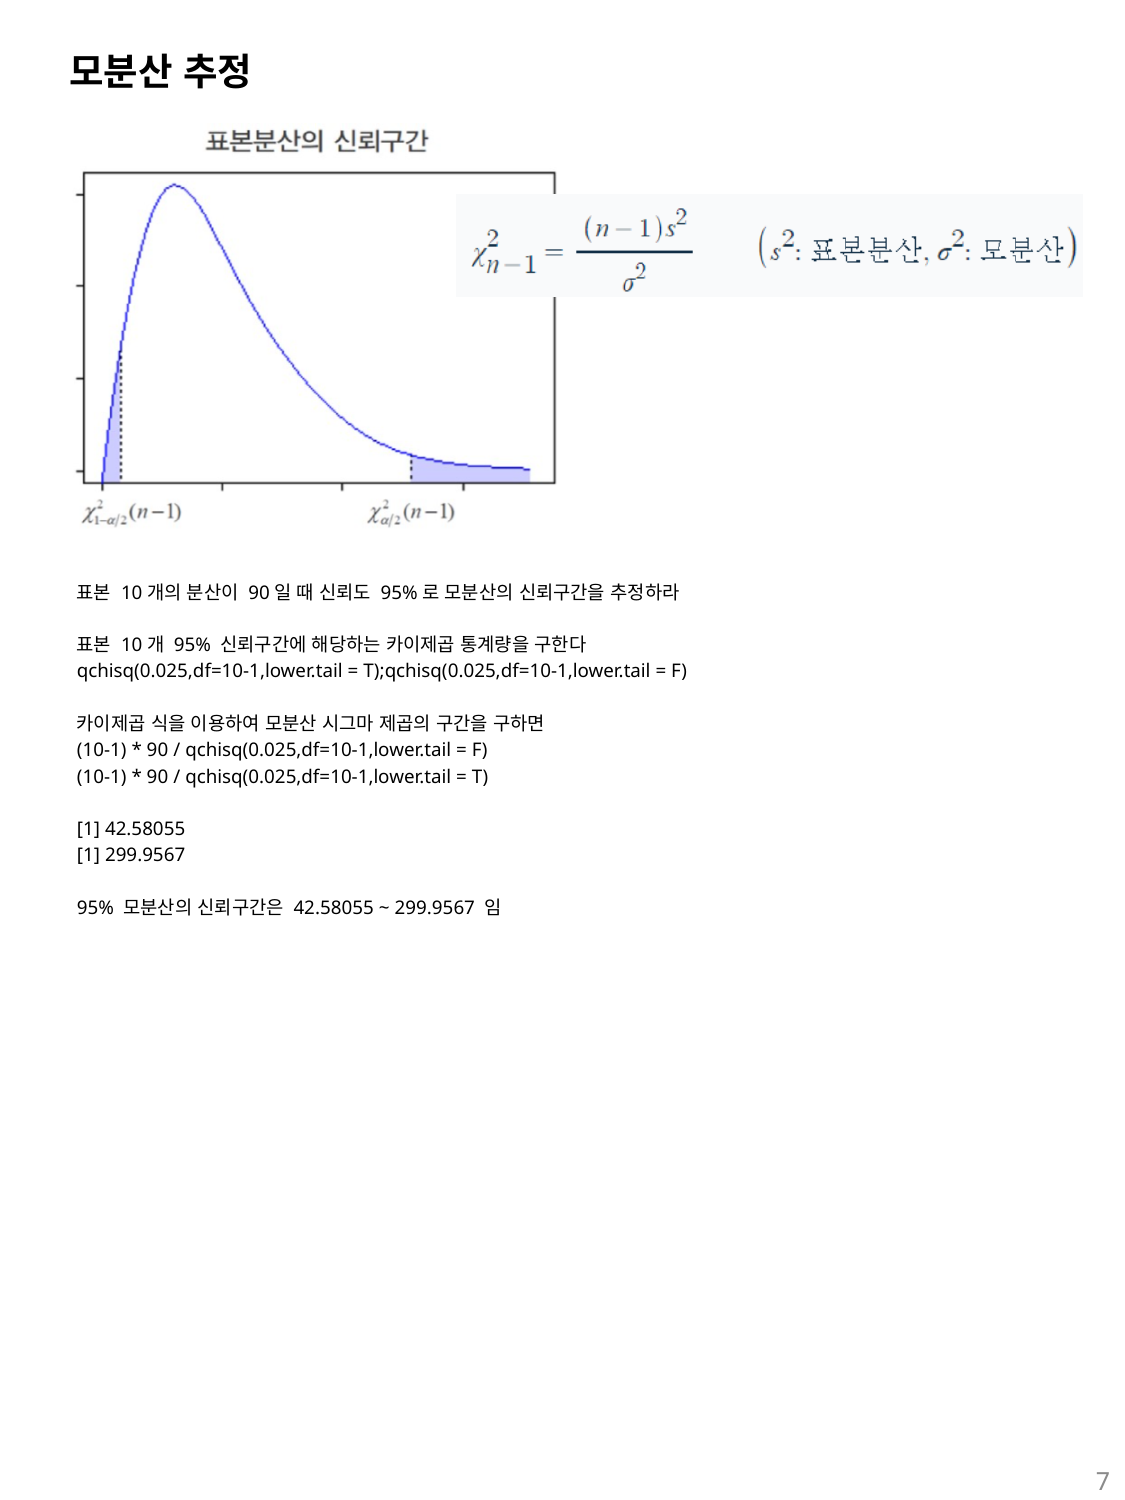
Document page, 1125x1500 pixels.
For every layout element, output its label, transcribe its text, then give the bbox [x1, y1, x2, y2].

slide_number 7 [862, 1464, 1125, 1500]
list 표본 10개의 분산이 90일 때 신뢰도 95%로 모분산의 신뢰구간을 추정하라 표본 10개 95% 신뢰구간에 해당하는 카이제곱 통계량을 구한다 qchisq(0.025,df=10-1,lower.tail = T);qchisq(0.025,df=10-1,lower.tail = F) 카이제곱 식을 이용하여 모분산 시그마 제곱의 구간을 구하면 (10-1) * 90 / qchisq(0.025,df=10-1,lower.tail = F) (10-1) * 90 / qchisq(0.025,df=10-1,lower.tail = T) [1] 42.58055 [1] 299.9567 95% 모분산의 신뢰구간은 42.58055 ~ 299.9567 임 [61, 572, 1024, 1317]
title 모분산 추정 [54, 17, 1068, 124]
picture [66, 123, 1083, 530]
